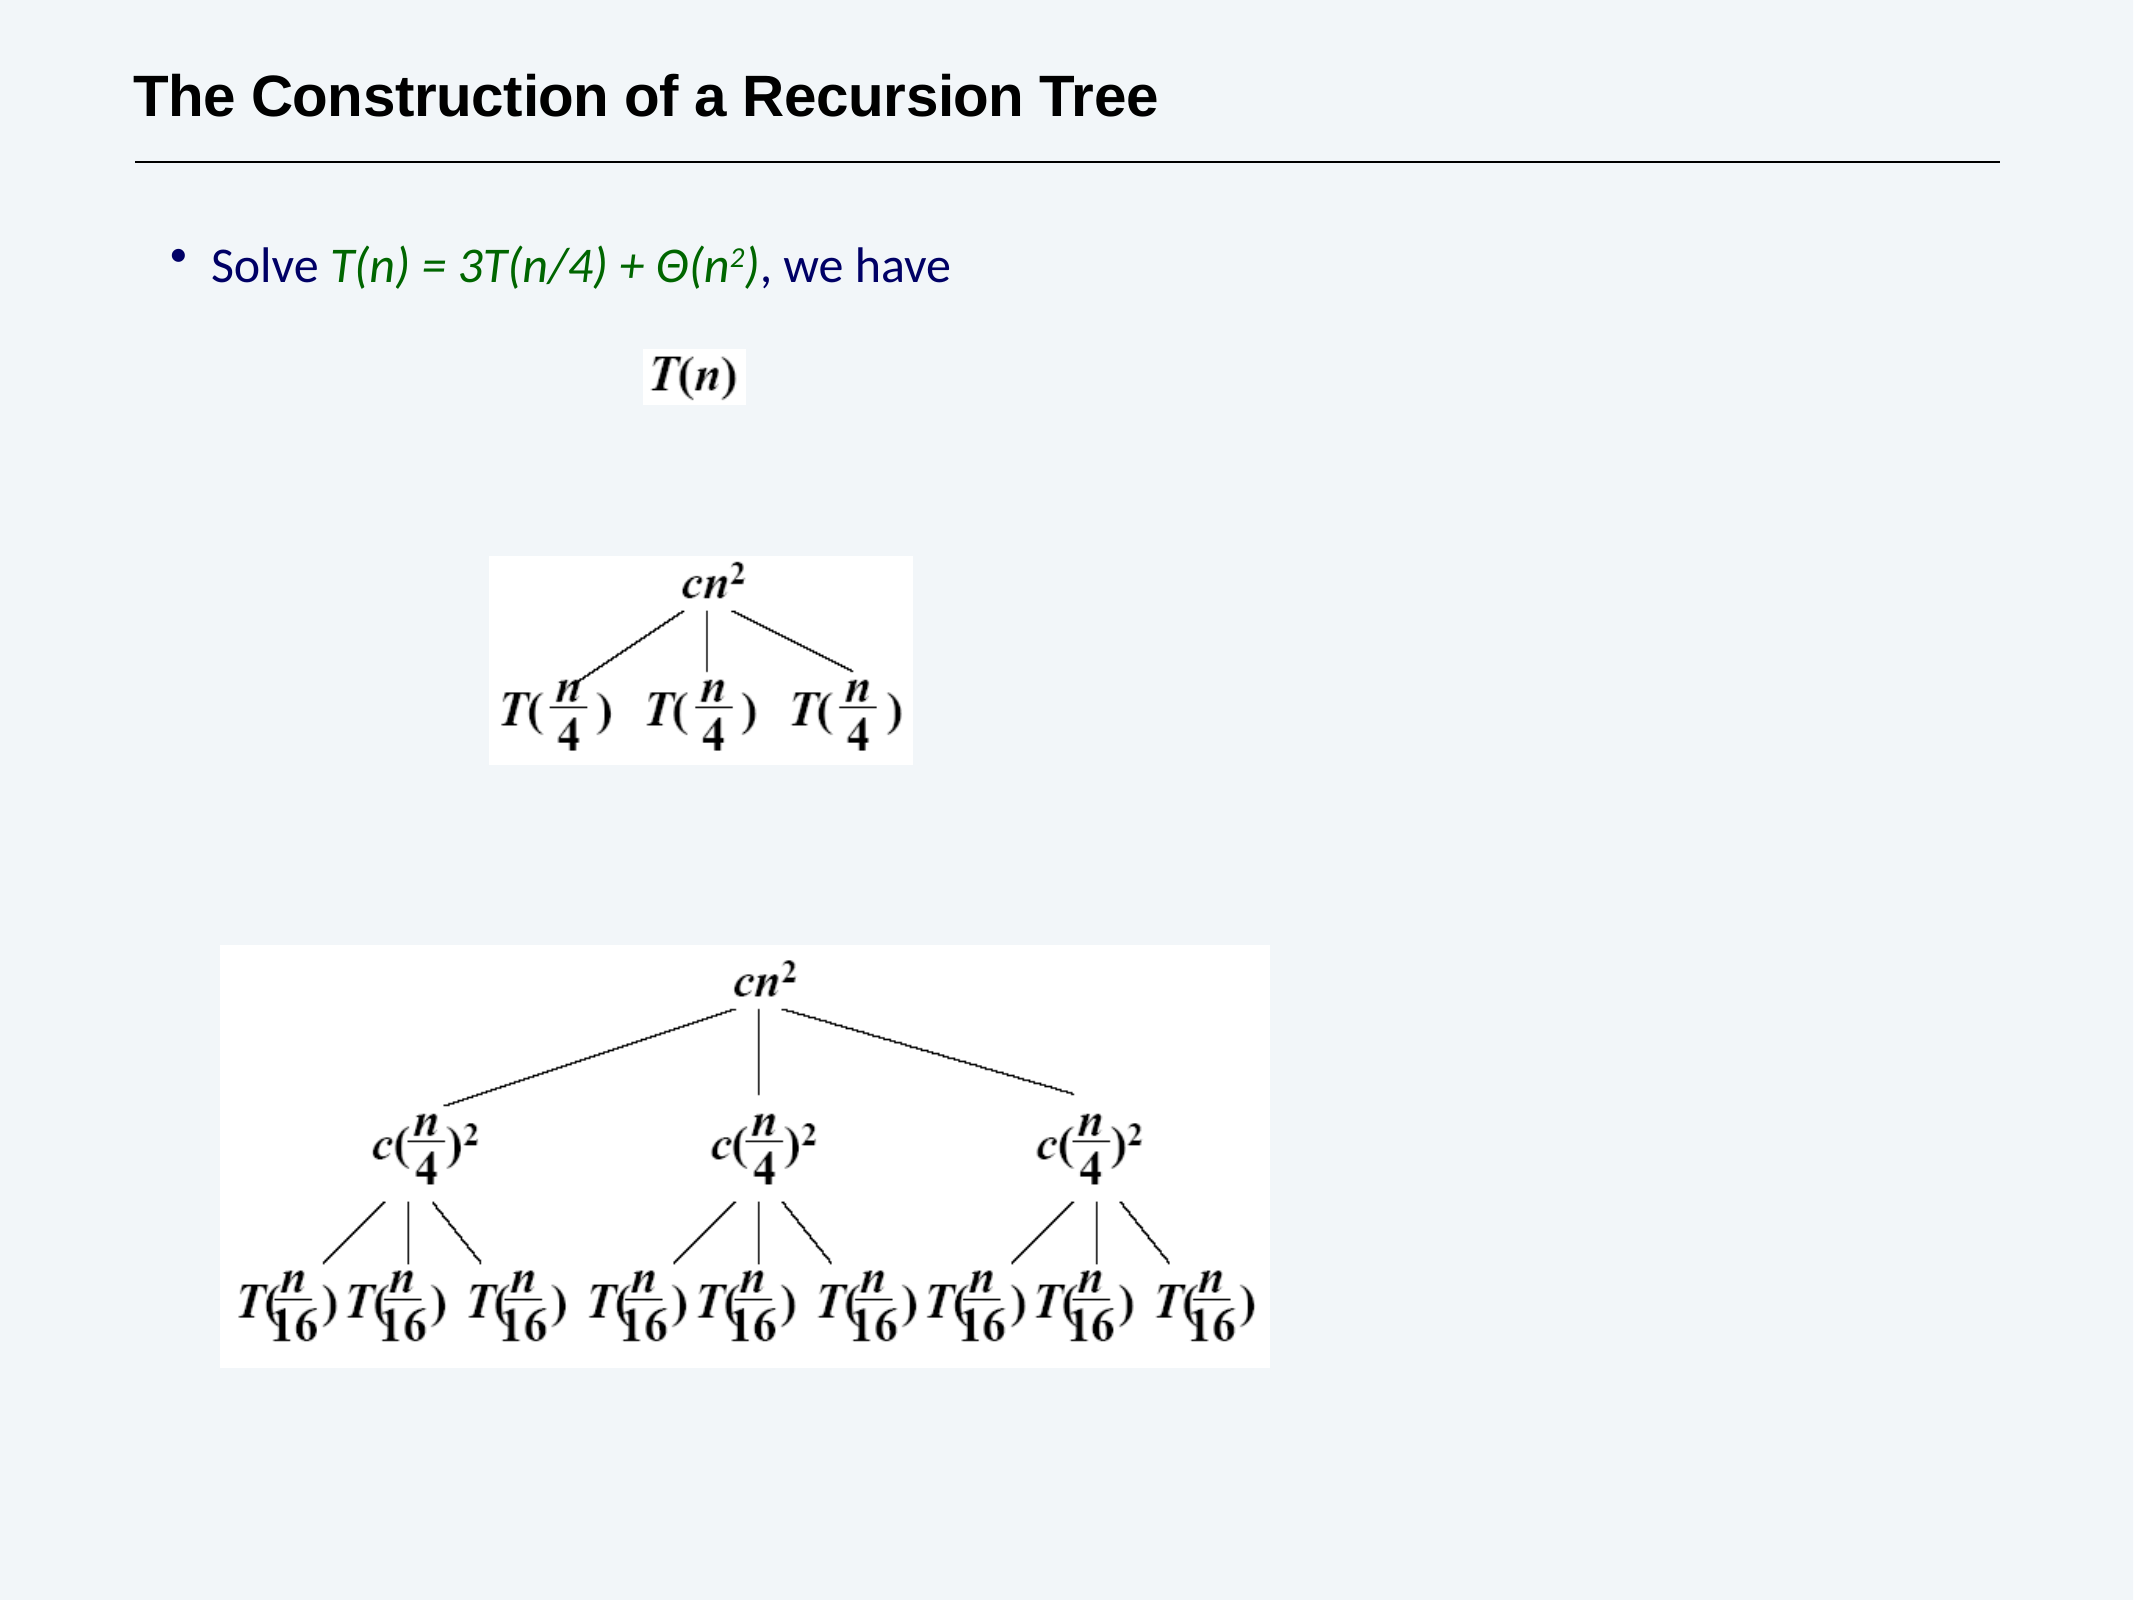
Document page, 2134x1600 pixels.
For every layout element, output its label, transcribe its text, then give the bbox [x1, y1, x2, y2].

picture [220, 945, 1270, 1368]
title The Construction of a Recursion Tree [131, 56, 1561, 326]
text_box Solve T(n) = 3T(n/4) + Θ(n2), we have [156, 224, 1519, 300]
picture [488, 556, 913, 765]
picture [643, 349, 746, 405]
